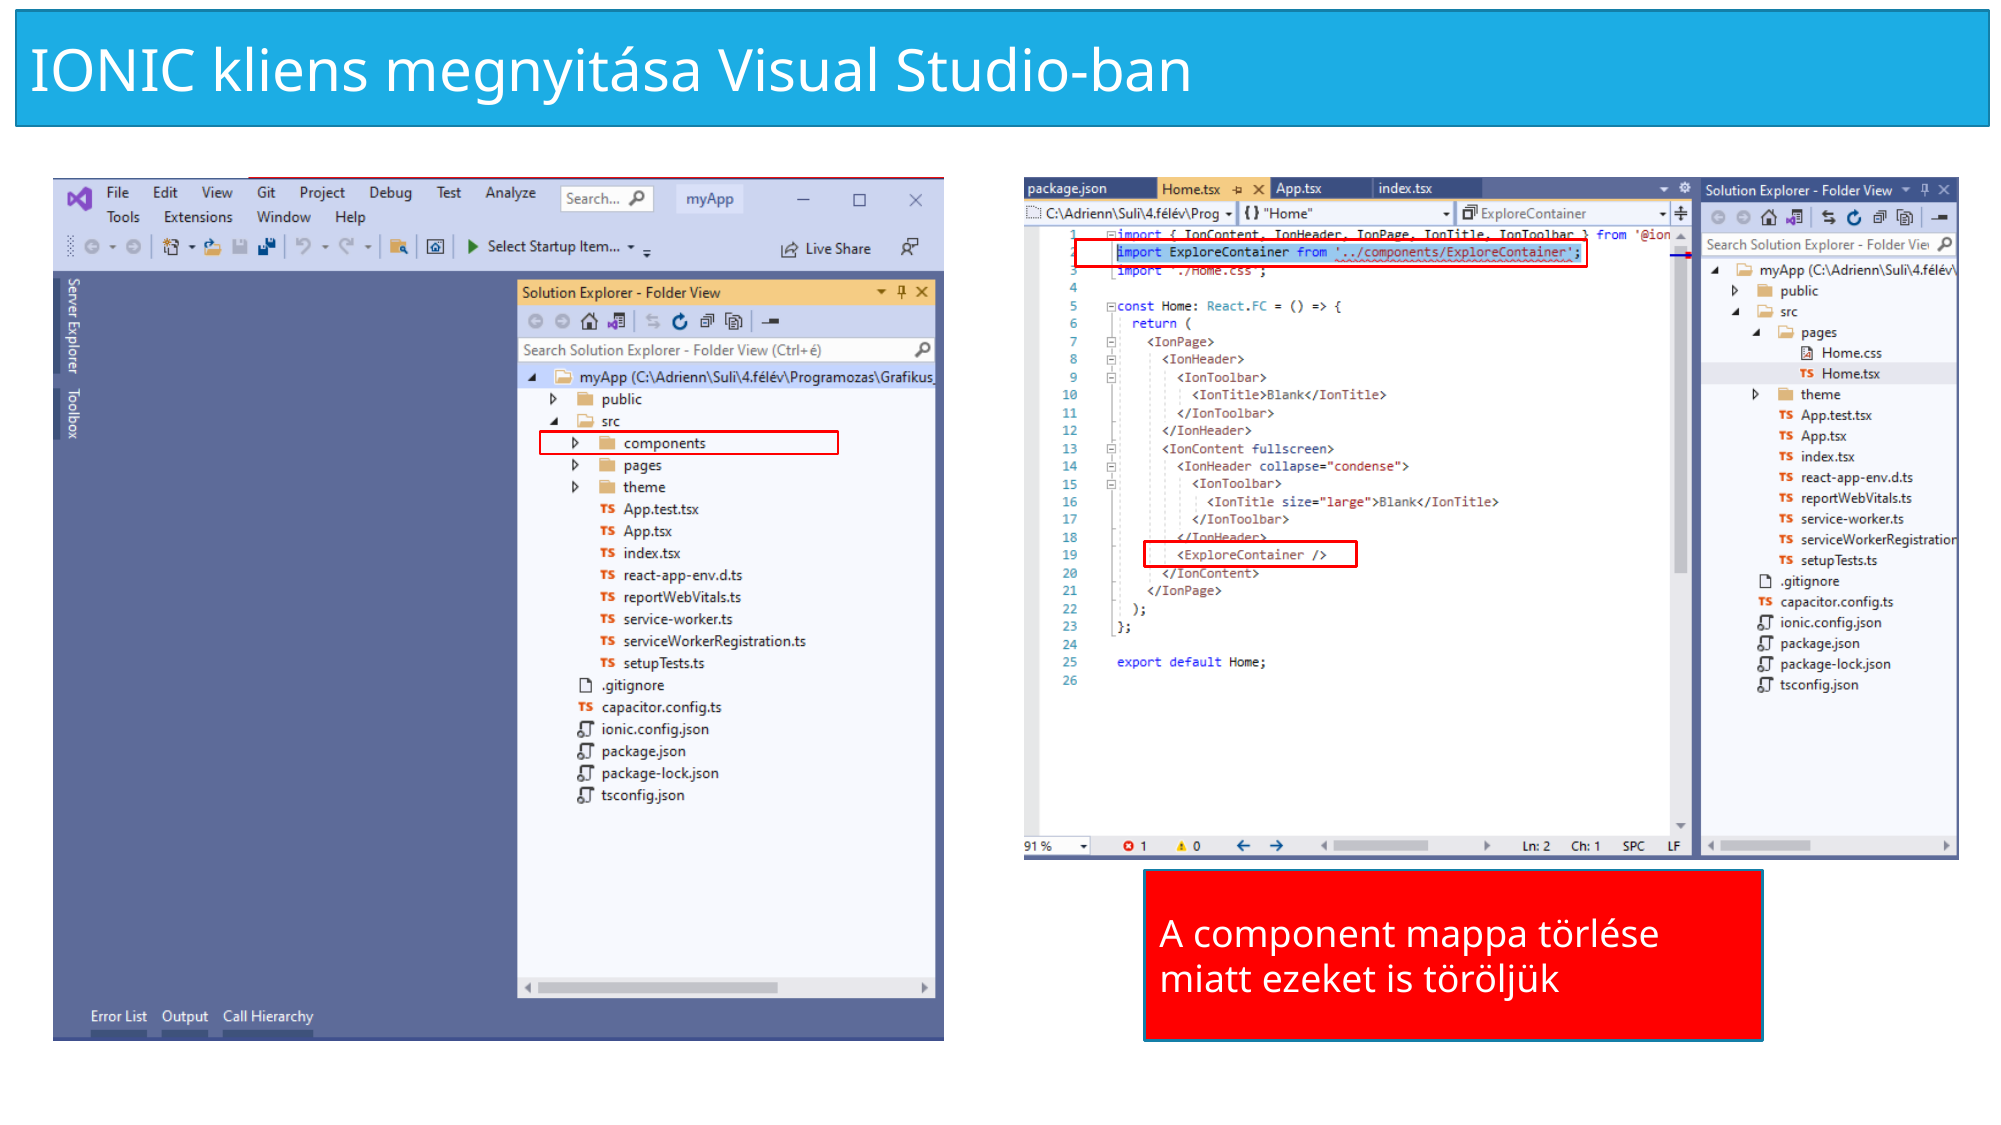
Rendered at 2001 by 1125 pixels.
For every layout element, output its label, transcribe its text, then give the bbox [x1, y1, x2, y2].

text_box IONIC kliens megnyitása Visual Studio-ban [15, 9, 1990, 127]
text_box A component mappa törlése miatt ezeket is töröljük [1143, 869, 1764, 1042]
picture [1023, 176, 1960, 861]
picture [52, 176, 944, 1041]
